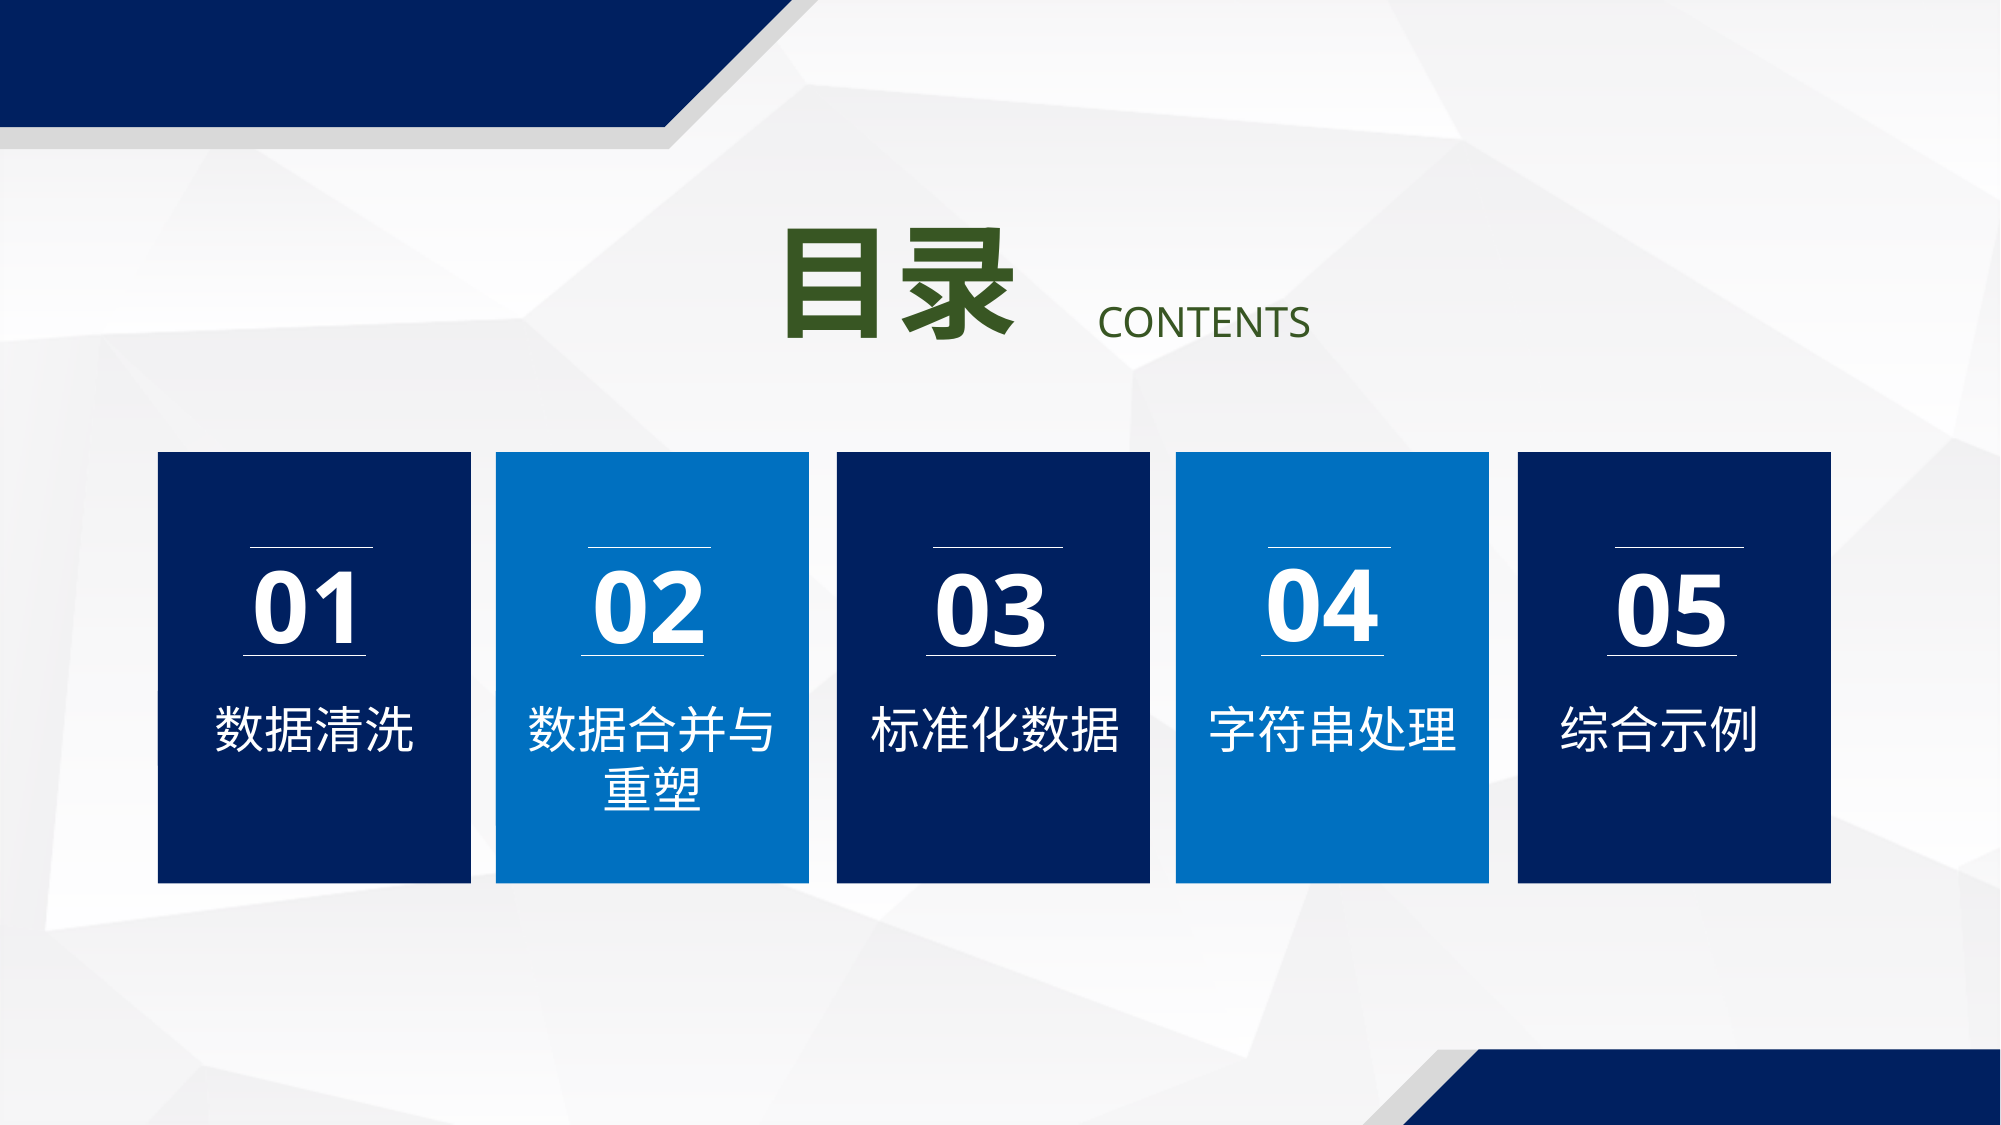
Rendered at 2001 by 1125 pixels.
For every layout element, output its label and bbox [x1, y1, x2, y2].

text_box [1175, 452, 1489, 884]
text_box [157, 452, 471, 884]
picture [0, 0, 2001, 1125]
text_box [1517, 452, 1831, 884]
text_box [495, 452, 809, 884]
text_box [836, 452, 1150, 884]
text_box [725, 196, 1374, 364]
